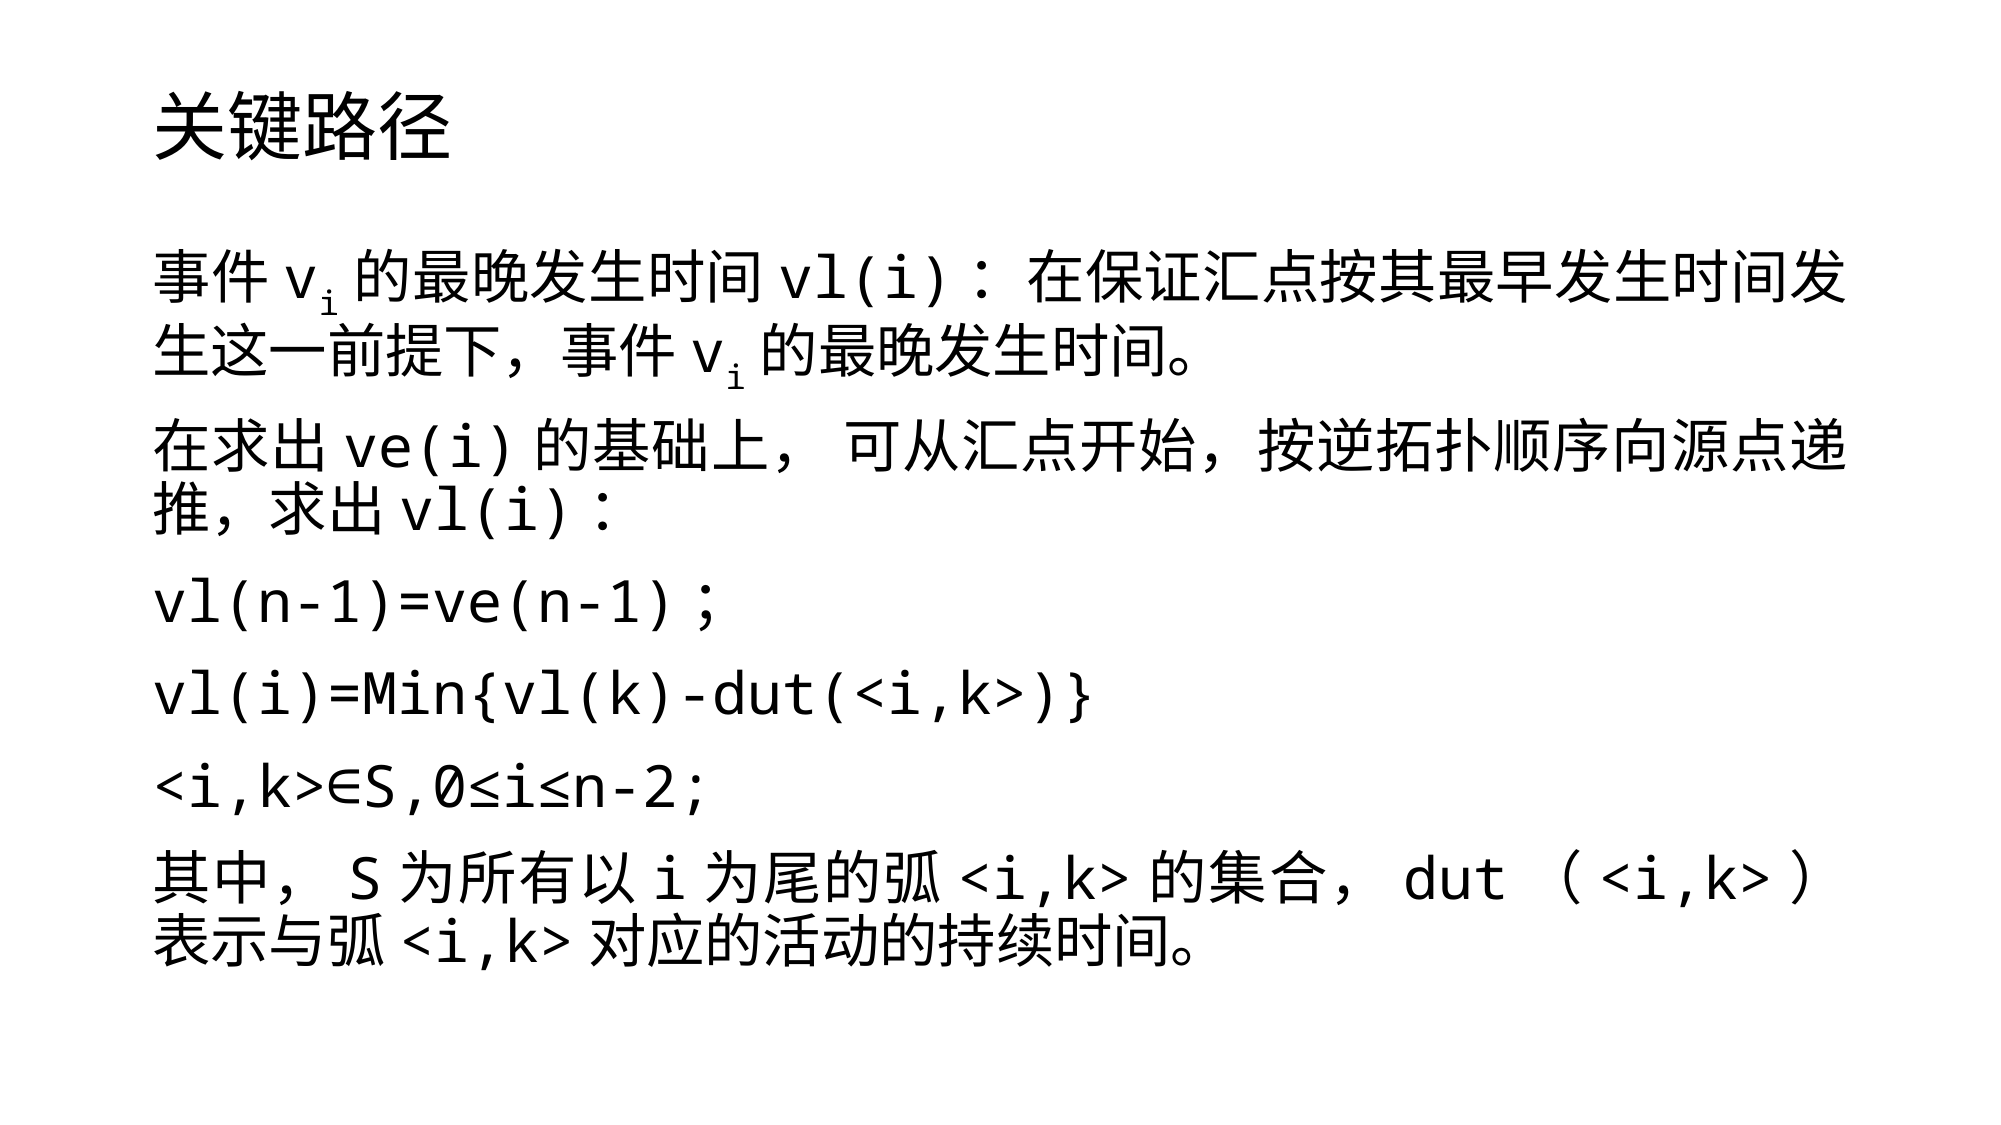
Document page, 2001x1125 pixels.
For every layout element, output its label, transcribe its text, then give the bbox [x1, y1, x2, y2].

list 事件vi的最晚发生时间vl(i)：在保证汇点按其最早发生时间发生这一前提下，事件vi的最晚发生时间。 在求出ve(i)的基础上， 可从汇点开始，按逆拓扑顺序向源点递推，求出vl(i)： vl(n-1)=ve(n-1)； vl(i)=Min{vl(k)-dut(<i,k>)} <i,k>∈S,0≤i≤n-2; 其中，S为所有以i为尾的弧<i,k>的集合，dut（<i,k>）表示与弧<i,k>对应的活动的持续时间。 [137, 232, 1863, 1014]
title 关键路径 [137, 59, 1863, 201]
